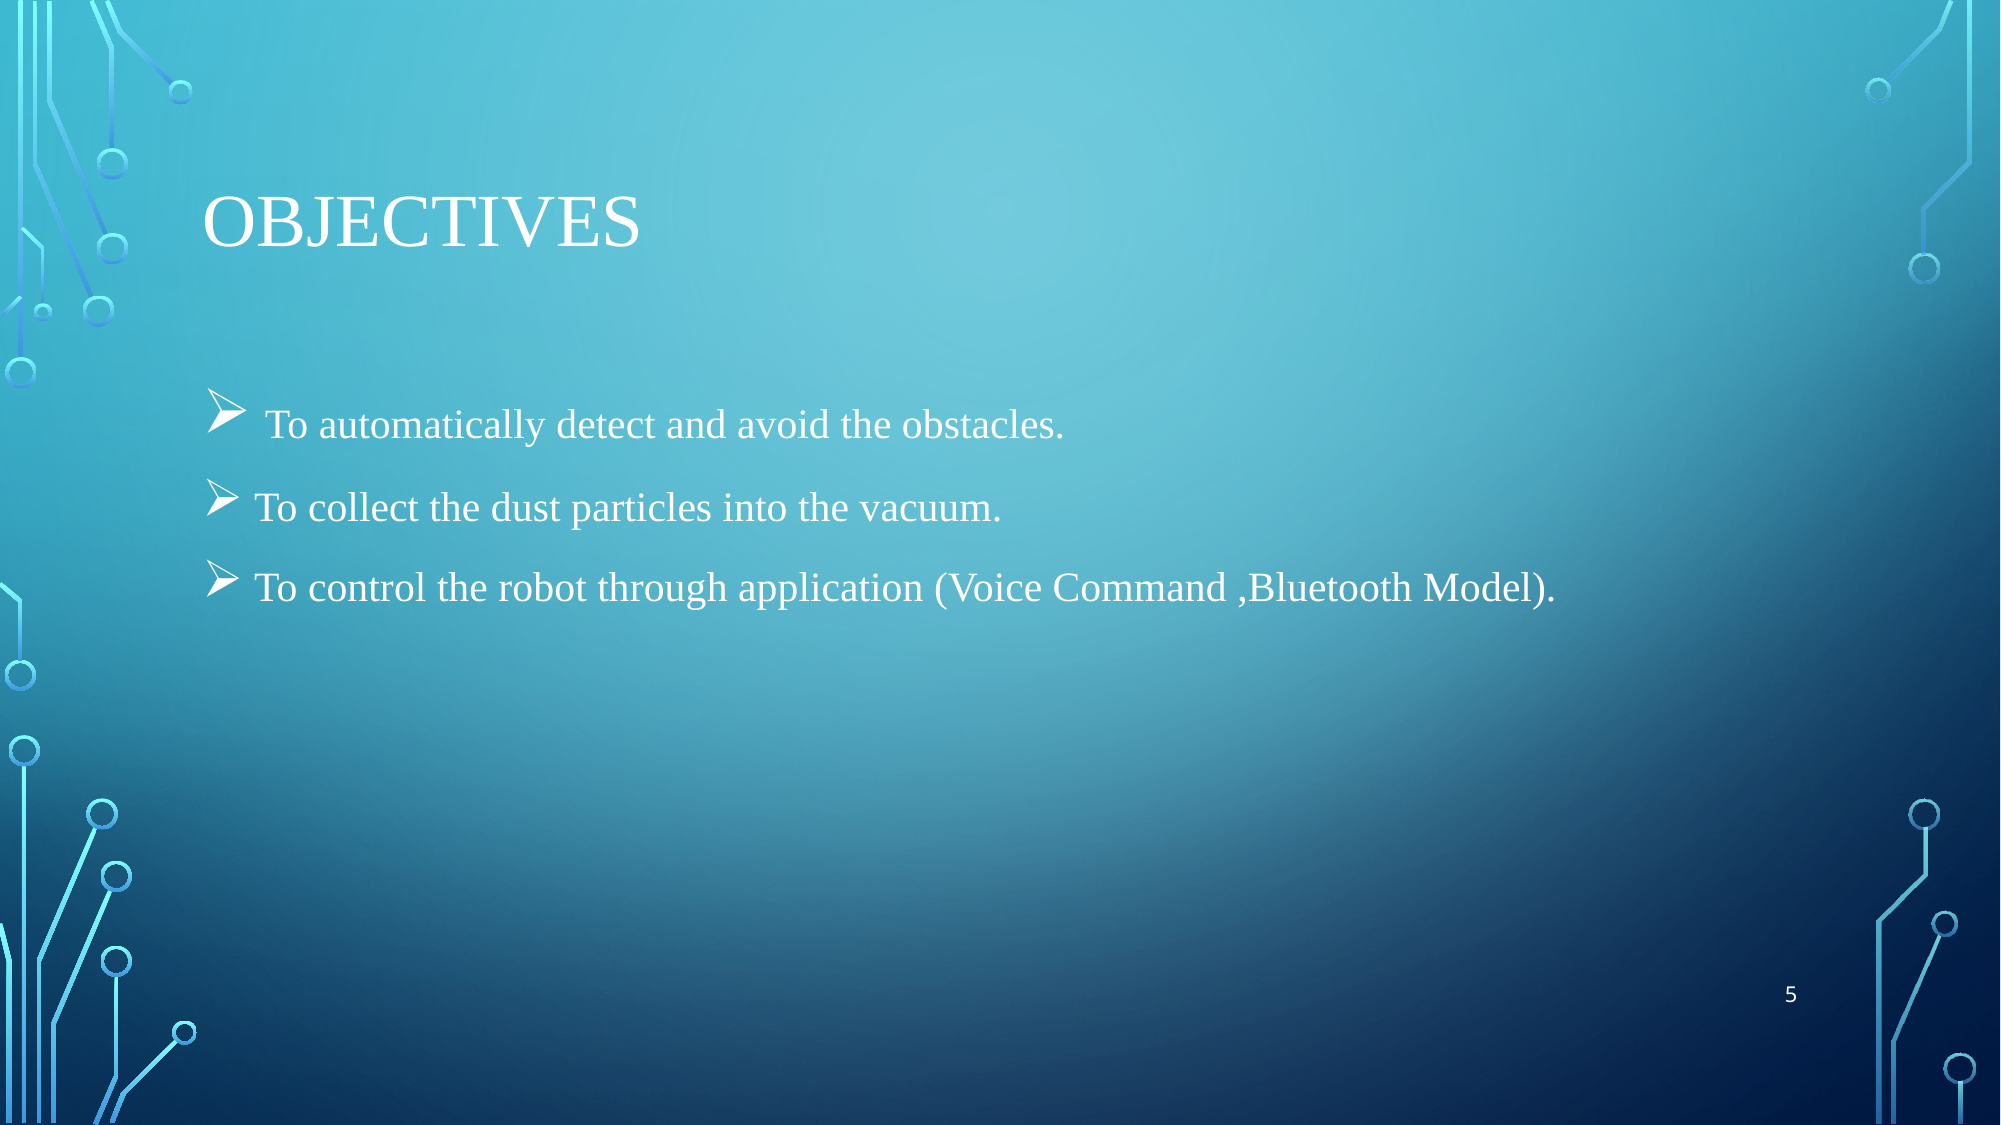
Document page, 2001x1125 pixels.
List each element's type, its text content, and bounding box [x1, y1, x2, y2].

title Objectives [187, 101, 1813, 344]
slide_number 5 [1685, 965, 1813, 1025]
list To automatically detect and avoid the obstacles. To collect the dust particles into the vacuum. To control the robot through application (Voice Command ,Bluetooth Model). [187, 369, 1813, 950]
